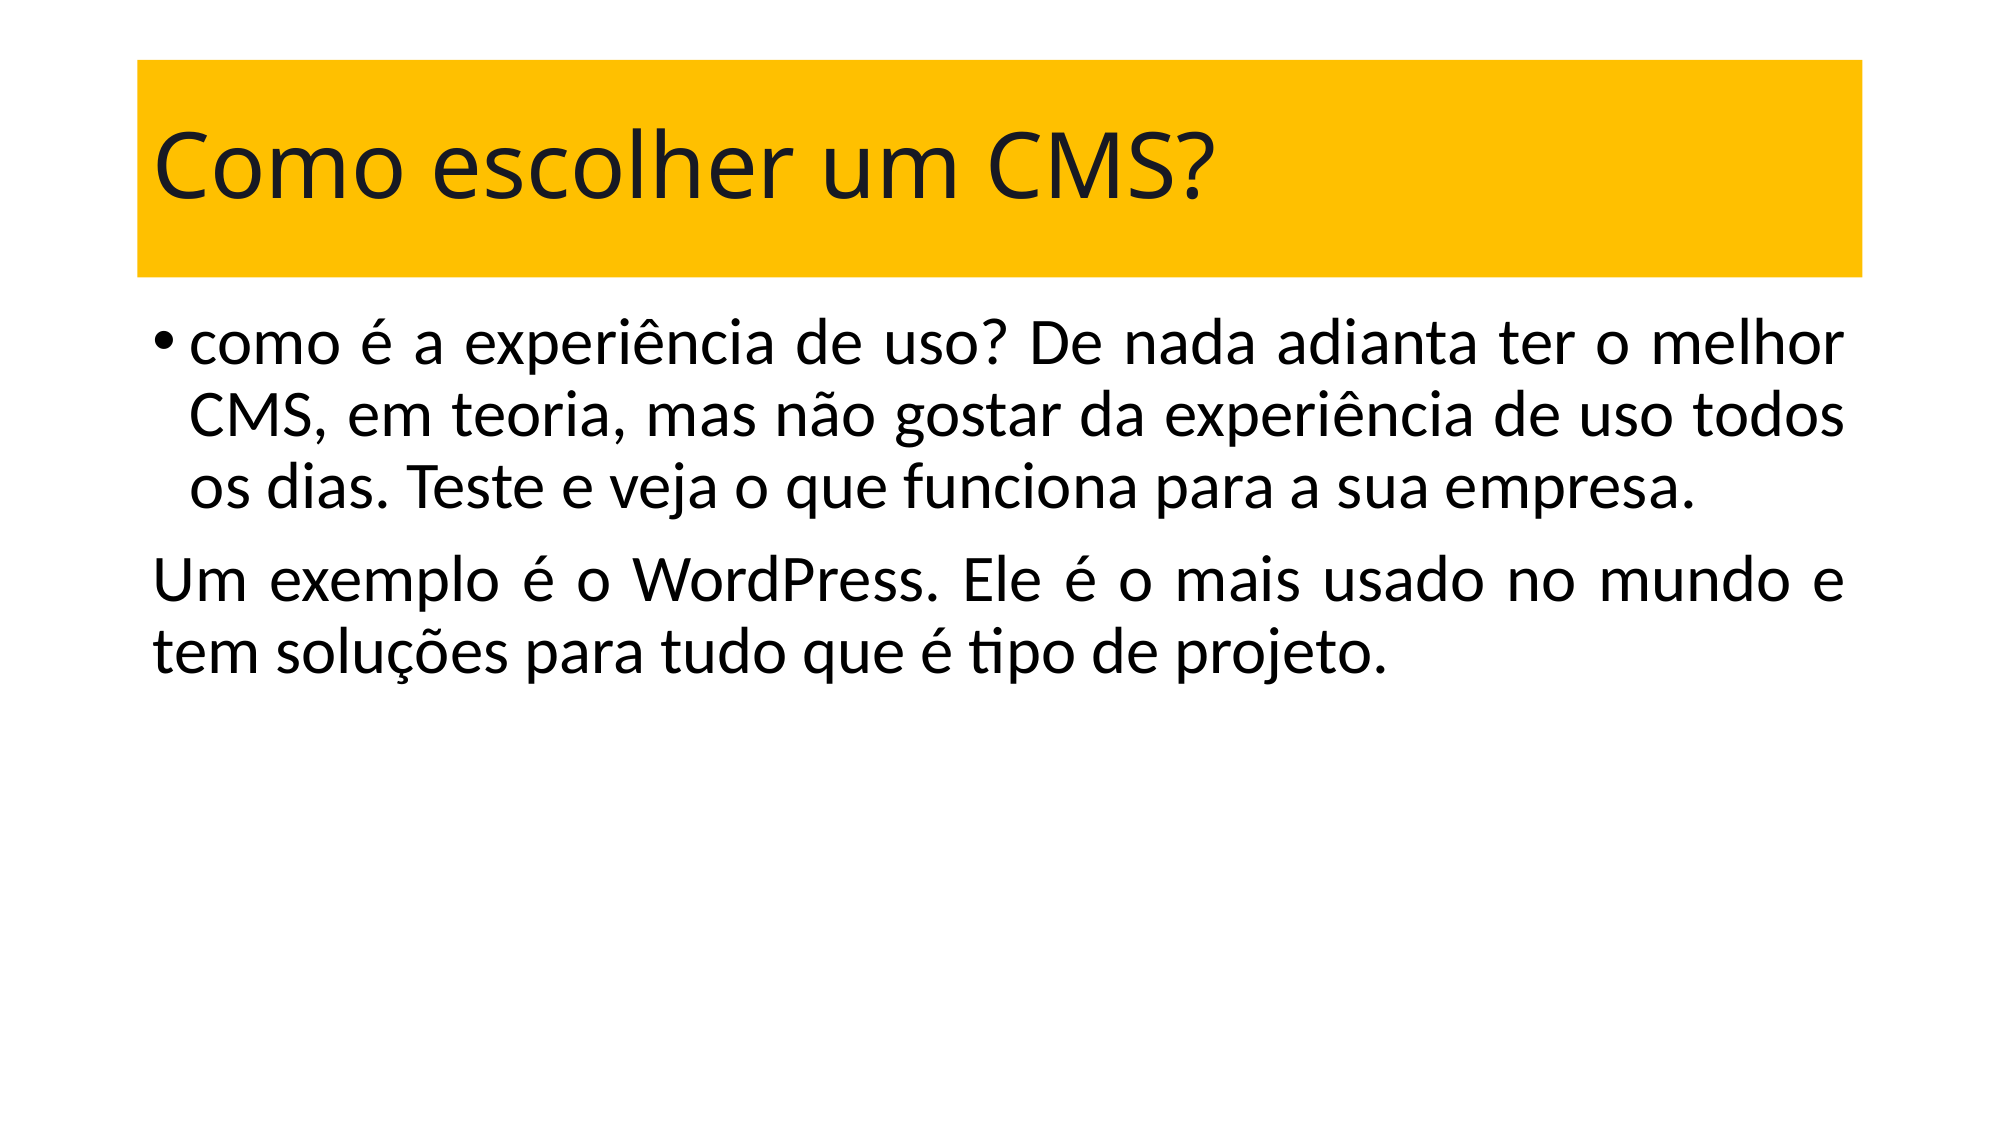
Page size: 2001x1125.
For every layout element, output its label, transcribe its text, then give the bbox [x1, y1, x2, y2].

list como é a experiência de uso? De nada adianta ter o melhor CMS, em teoria, mas não gostar da experiência de uso todos os dias. Teste e veja o que funciona para a sua empresa. Um exemplo é o WordPress. Ele é o mais usado no mundo e tem soluções para tudo que é tipo de projeto. [137, 299, 1863, 1014]
title Como escolher um CMS? [137, 59, 1863, 278]
